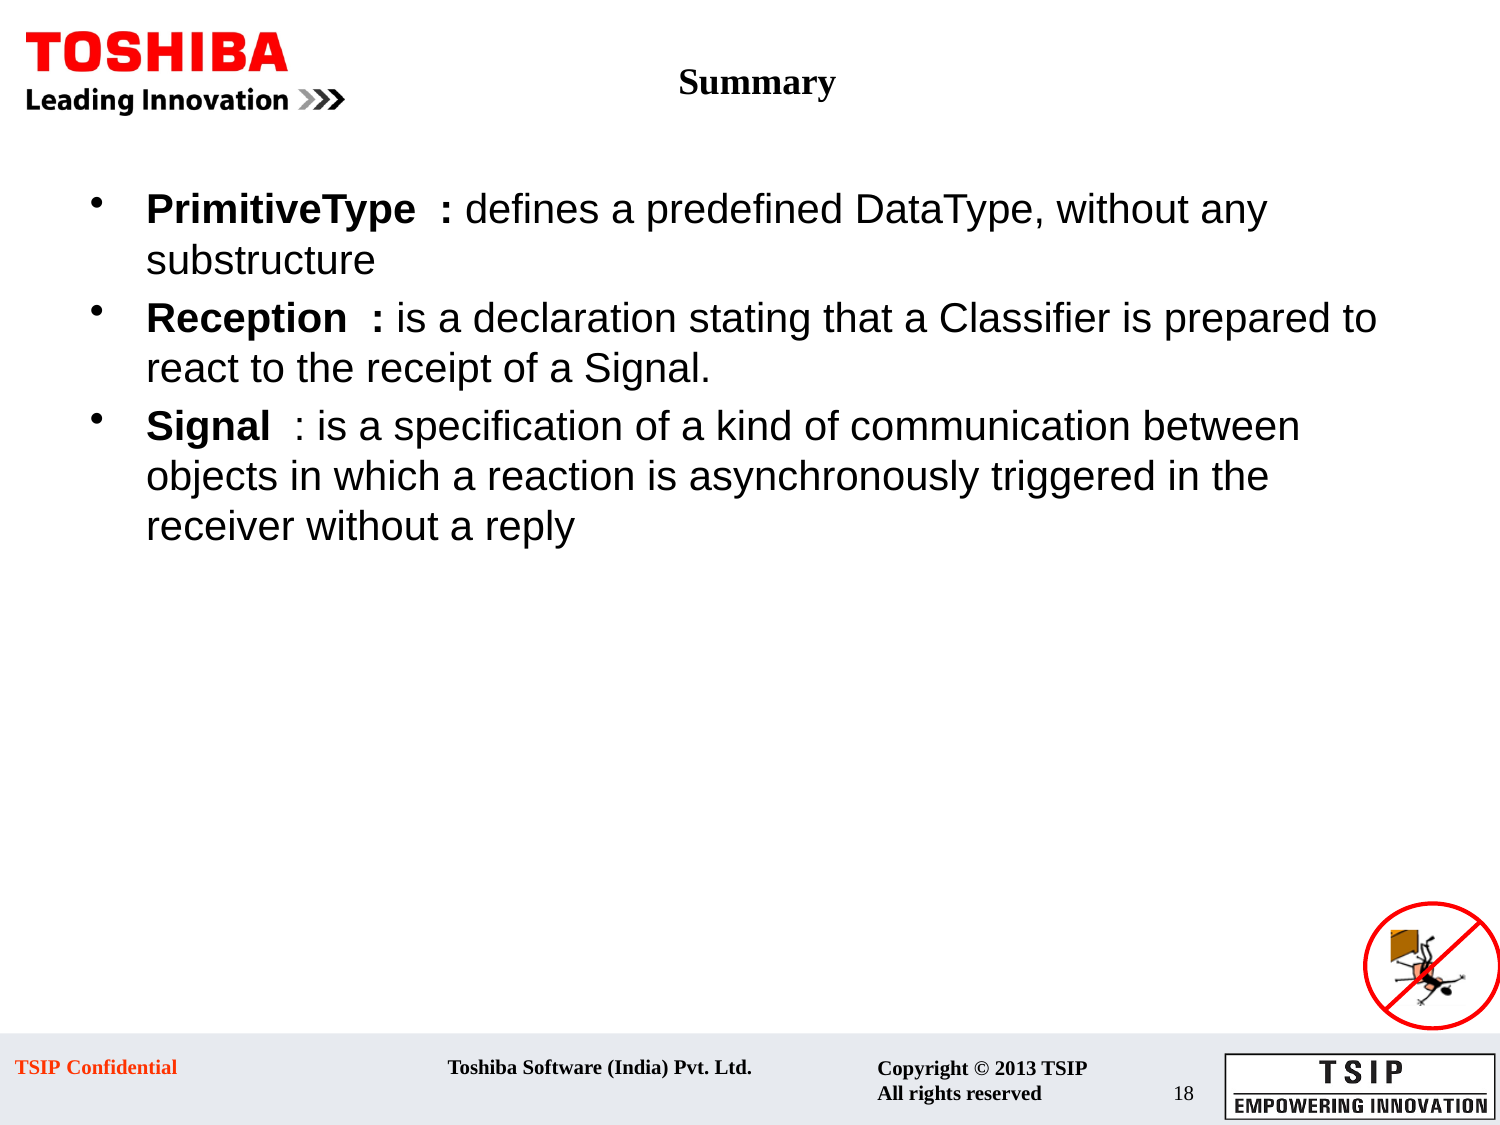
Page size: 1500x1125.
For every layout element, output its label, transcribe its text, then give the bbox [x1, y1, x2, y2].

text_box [1384, 921, 1481, 1011]
text_box [1425, 903, 1479, 920]
picture [26, 31, 345, 116]
text_box [1397, 1019, 1469, 1029]
text_box Summary [663, 49, 852, 110]
text_box [1485, 926, 1500, 1005]
picture [1224, 1053, 1496, 1120]
list PrimitiveType : defines a predefined DataType, without any substructure Reception : is a declaration stating that a Classifier is prepared to react to the receipt of a Signal. Signal : is a specification of a kind of communication between objects in which a reaction is asynchronously triggered in the receiver without a reply [75, 174, 1425, 1005]
